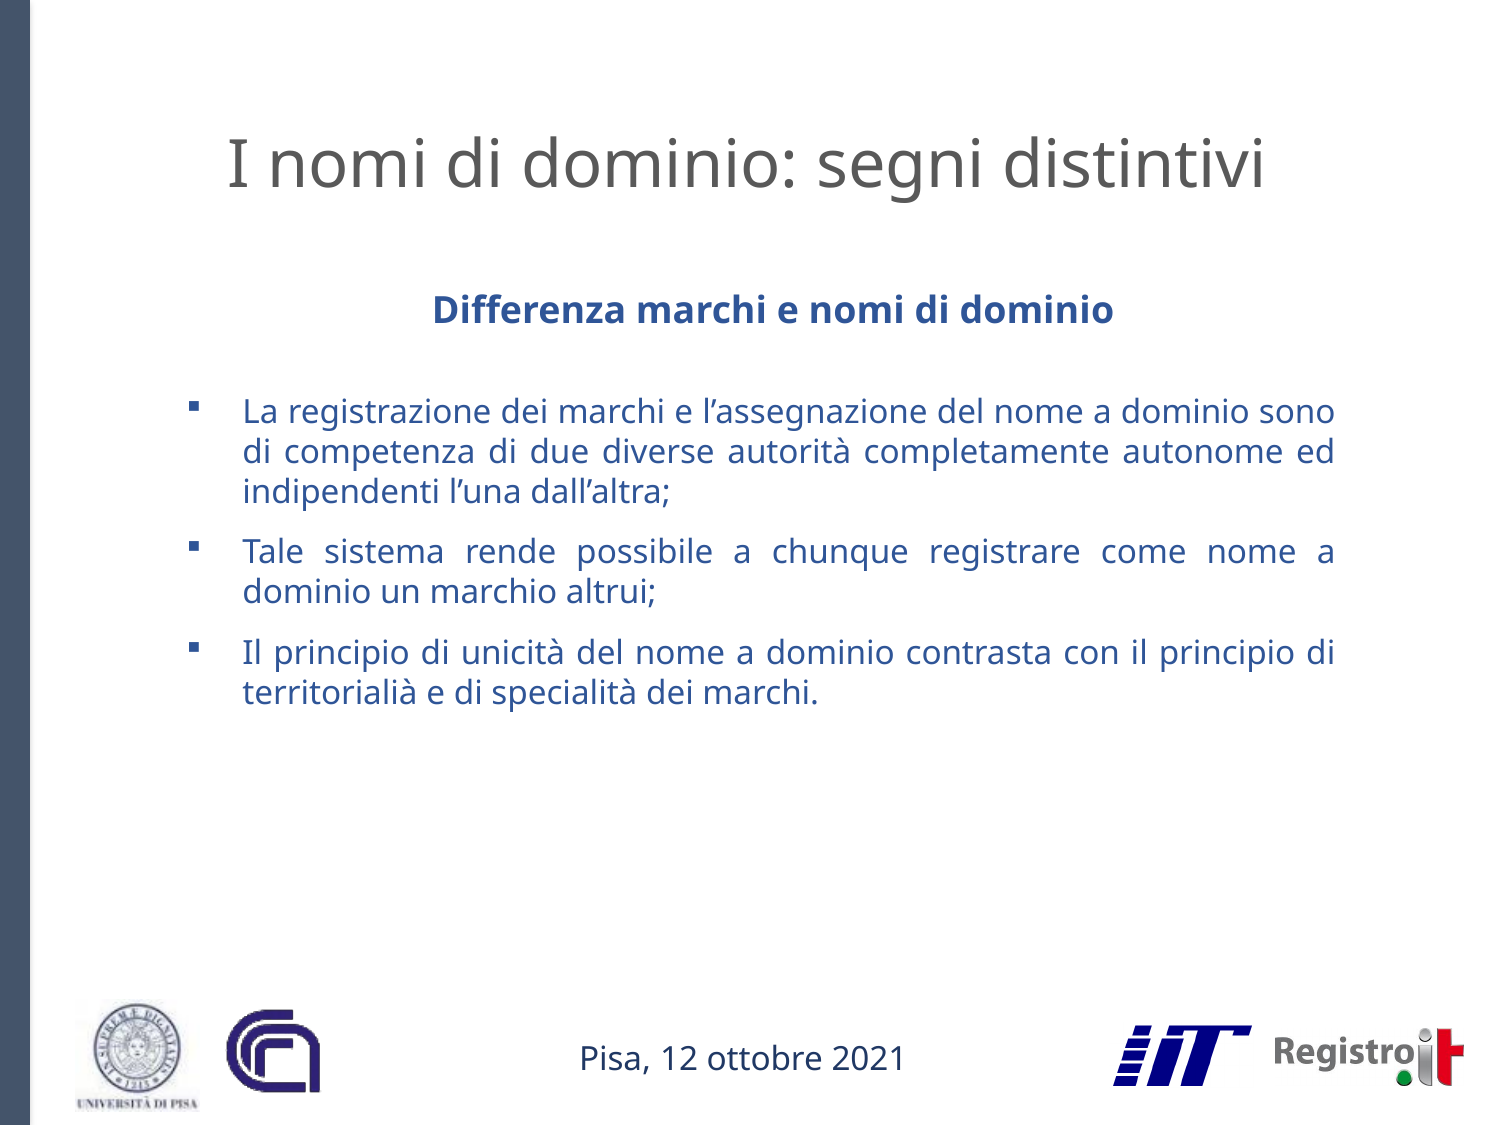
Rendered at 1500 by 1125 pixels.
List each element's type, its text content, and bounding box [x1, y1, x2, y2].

list Differenza marchi e nomi di dominio [407, 278, 1140, 362]
title I nomi di dominio: segni distintivi [212, 114, 1294, 209]
footer Pisa, 12 ottobre 2021 [399, 1002, 1088, 1113]
picture [221, 1004, 326, 1097]
list La registrazione dei marchi e l’assegnazione del nome a dominio sono di competenza di due diverse autorità completamente autonome ed indipendenti l’una dall’altra; Tale sistema rende possibile a chunque registrare come nome a dominio un marchio altrui; Il principio di unicità del nome a dominio contrasta con il principio di territorialià e di specialità dei marchi. [171, 338, 1353, 764]
picture [1109, 1022, 1254, 1088]
picture [75, 999, 200, 1112]
picture [1275, 1028, 1464, 1086]
